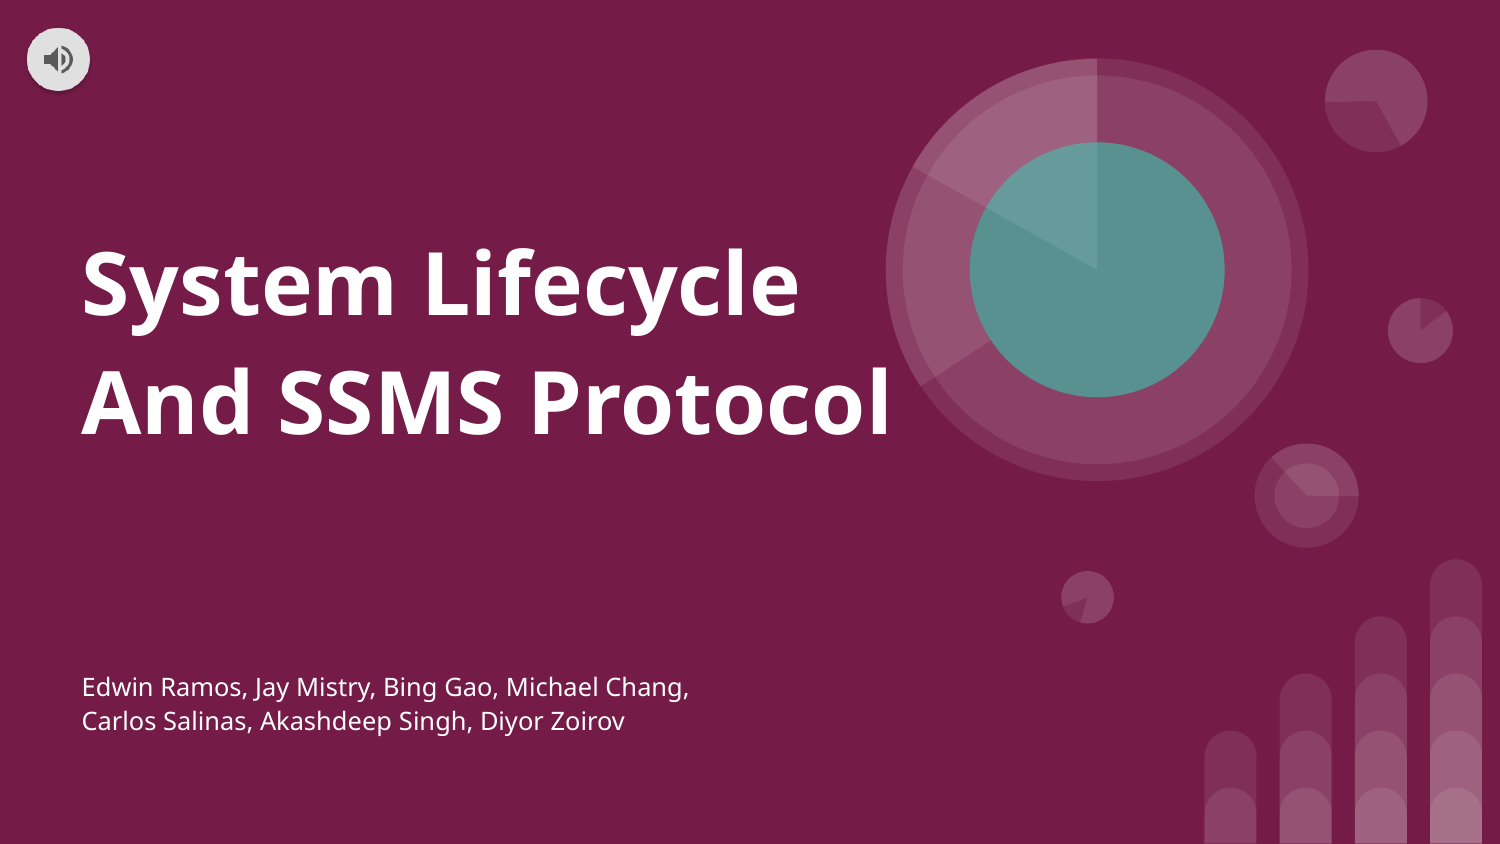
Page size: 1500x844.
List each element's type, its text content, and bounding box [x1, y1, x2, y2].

subtitle Edwin Ramos, Jay Mistry, Bing Gao, Michael Chang, Carlos Salinas, Akashdeep Singh, Diyor Zoirov [66, 653, 765, 768]
picture [20, 20, 97, 97]
title System Lifecycle And SSMS Protocol [66, 187, 952, 495]
